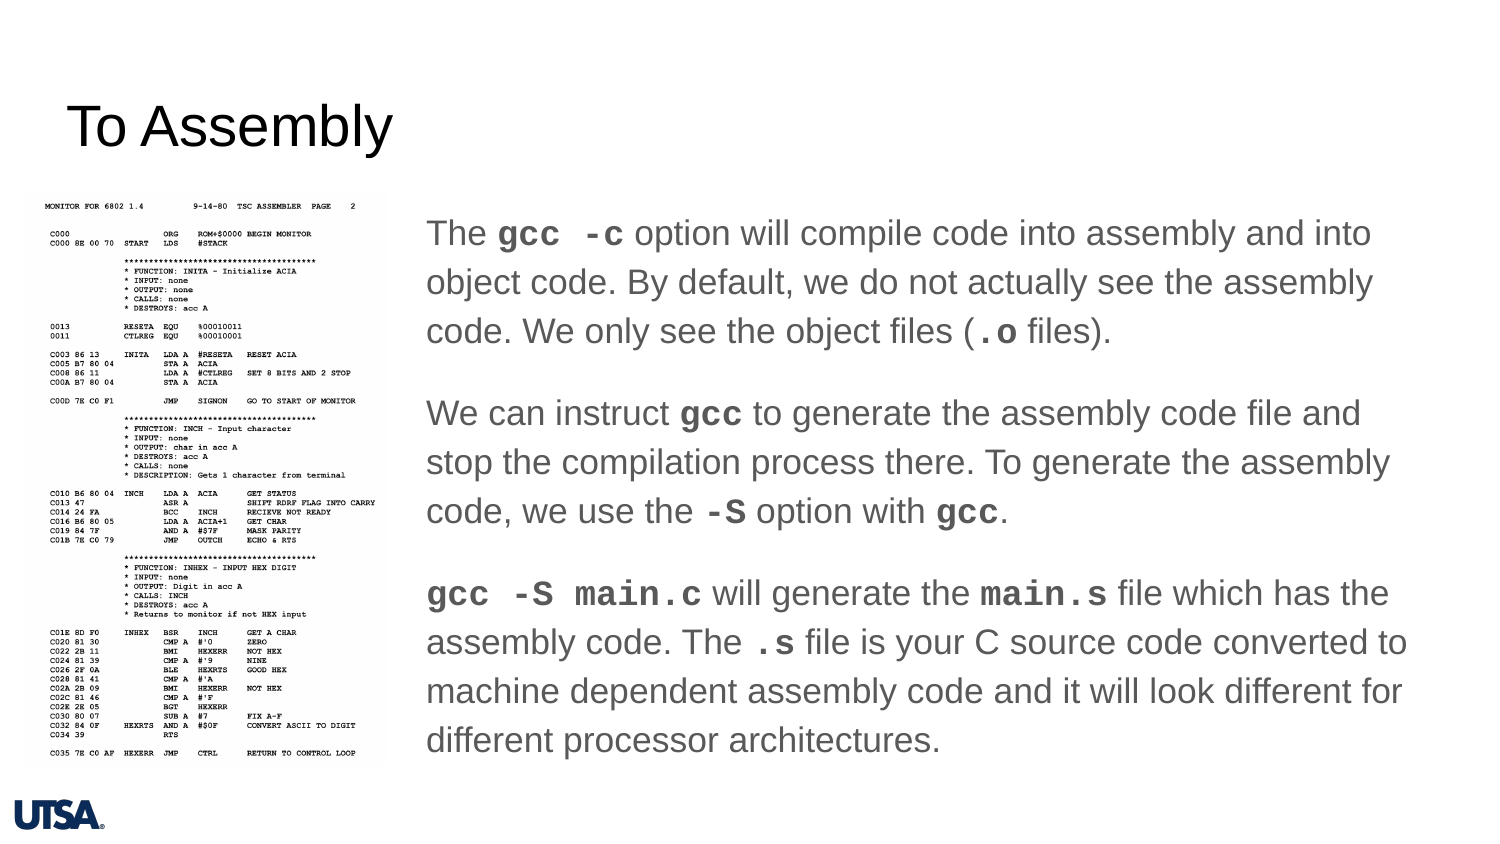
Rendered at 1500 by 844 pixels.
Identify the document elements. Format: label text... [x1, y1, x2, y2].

picture [14, 799, 105, 830]
picture [24, 191, 387, 768]
list The gcc -c option will compile code into assembly and into object code. By default, we do not actually see the assembly code. We only see the object files (.o files). We can instruct gcc to generate the assembly code file and stop the compilation process there. To generate the assembly code, we use the -S option with gcc. gcc -S main.c will generate the main.s file which has the assembly code. The .s file is your C source code converted to machine dependent assembly code and it will look different for different processor architectures. [411, 189, 1449, 750]
title To Assembly [51, 72, 1449, 167]
